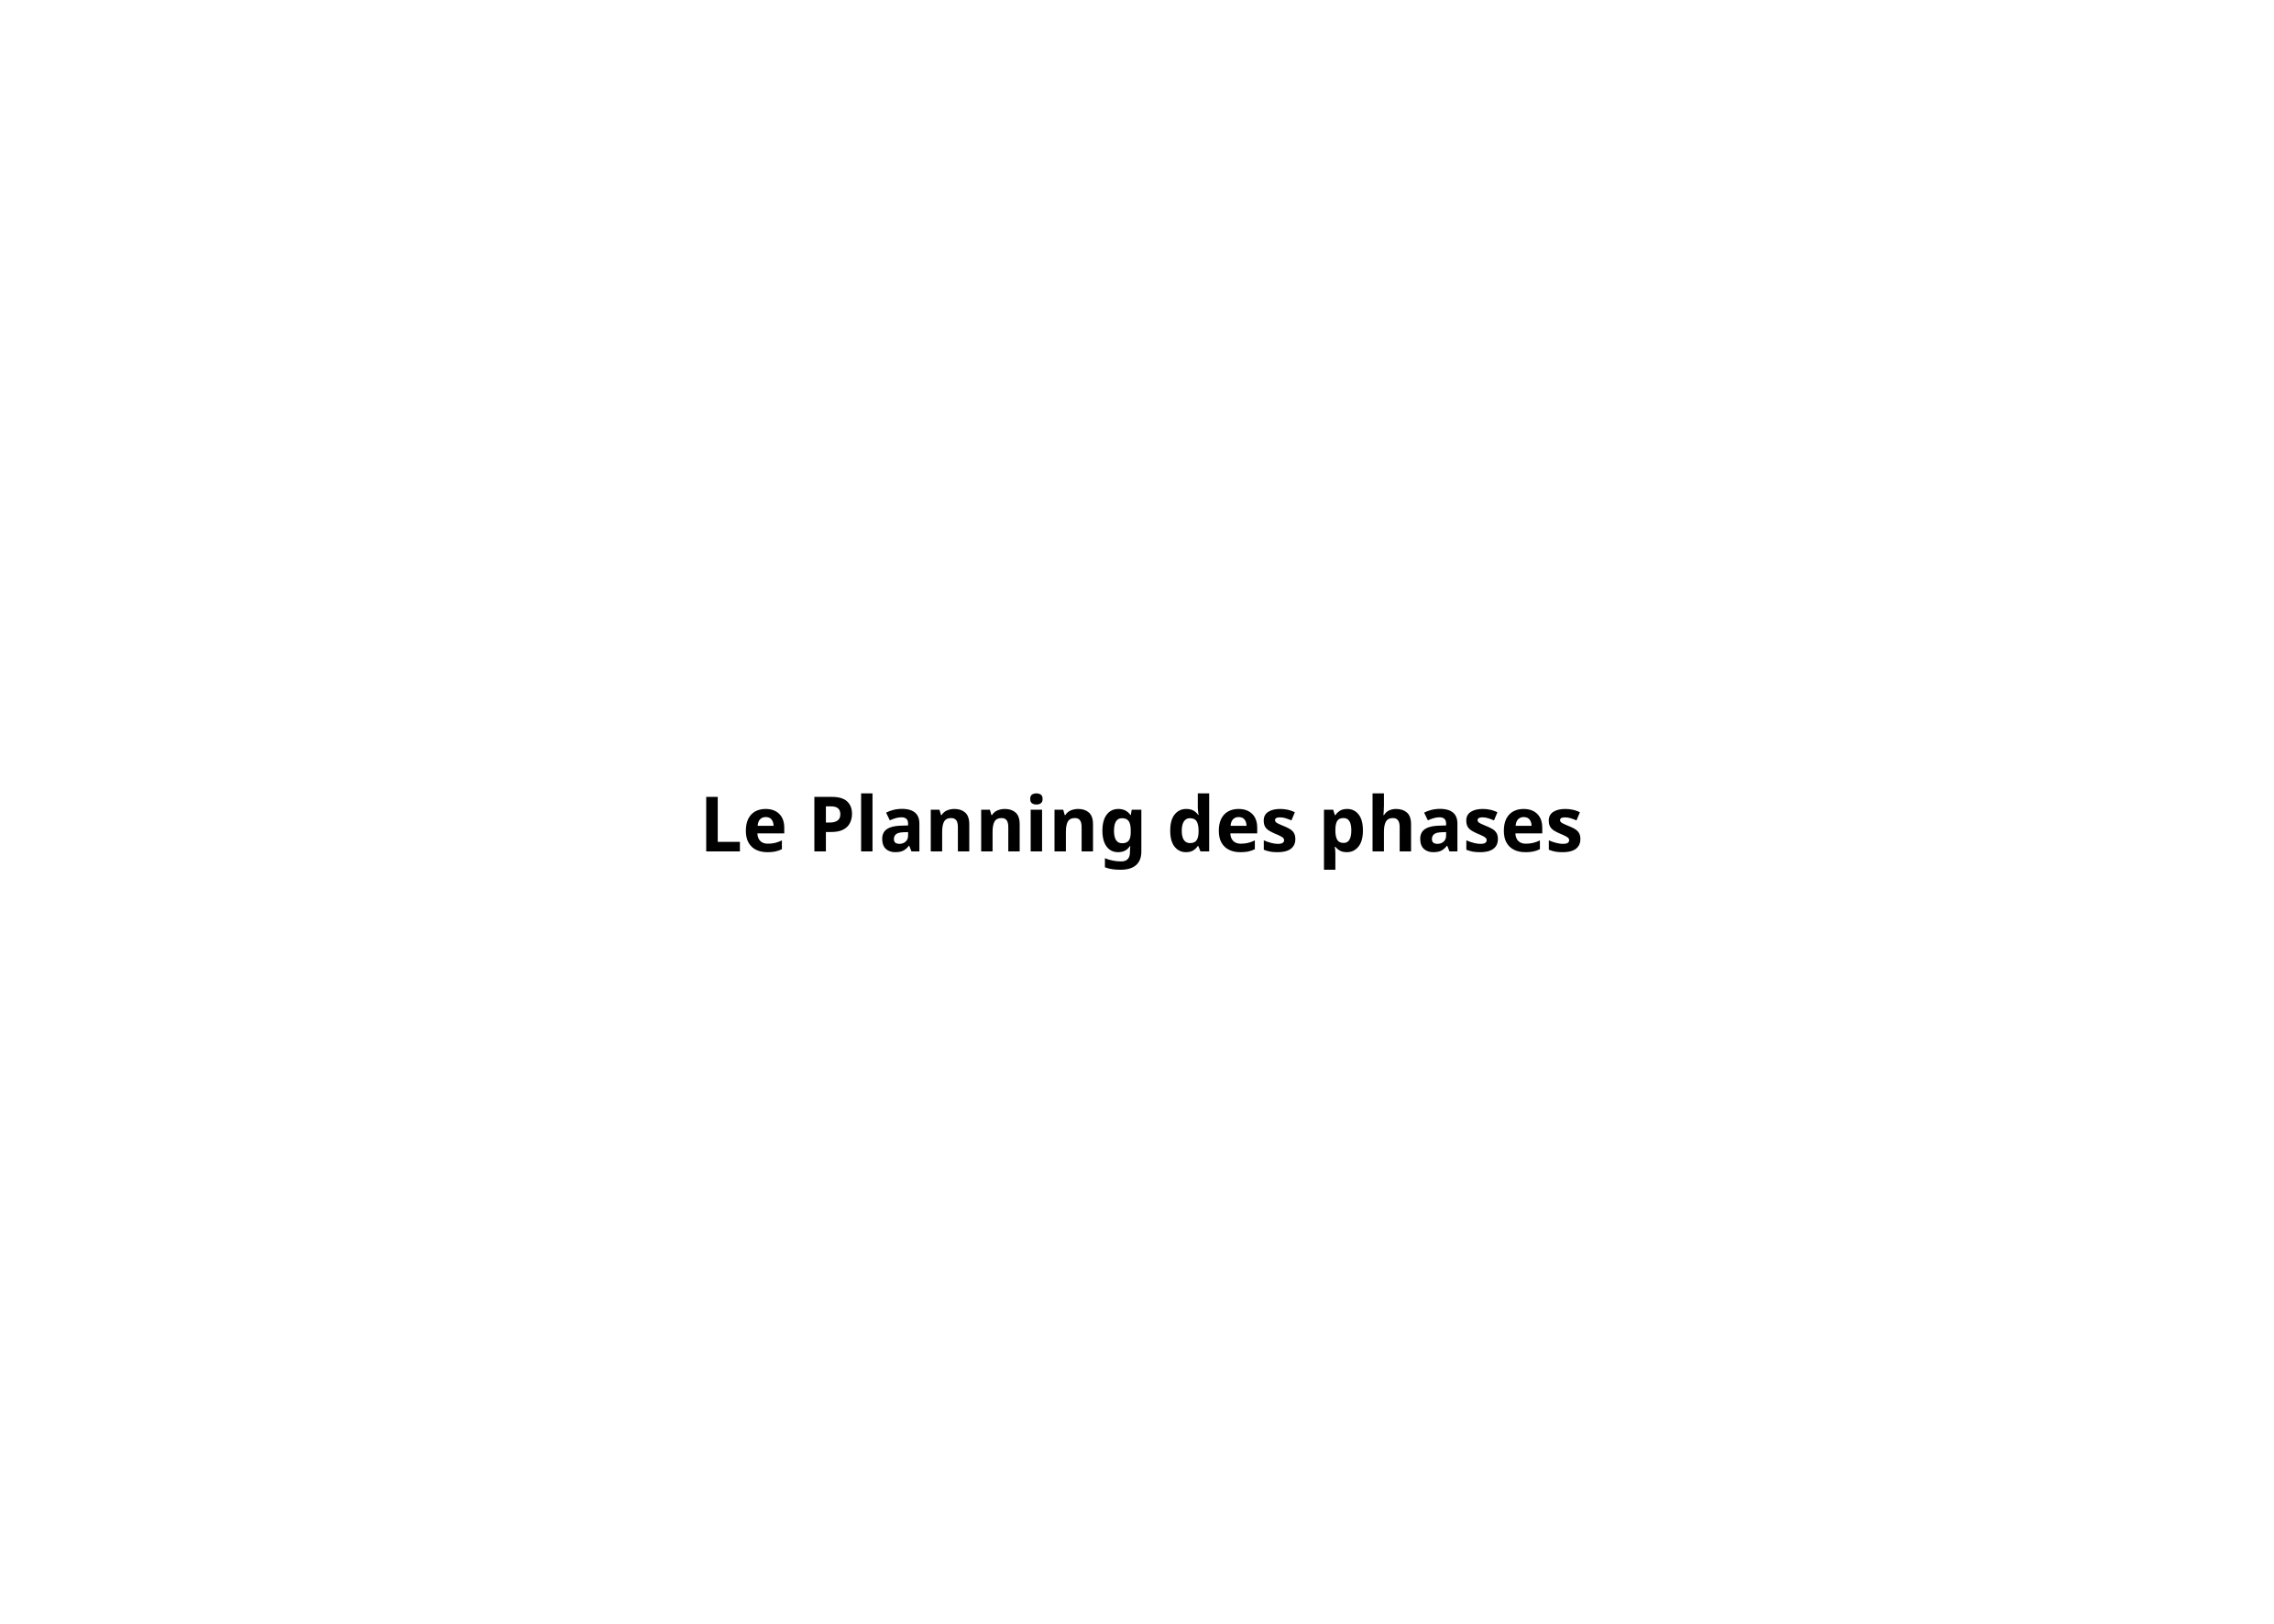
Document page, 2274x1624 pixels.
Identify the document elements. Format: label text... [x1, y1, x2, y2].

text_box Le Planning des phases [25, 26, 2249, 1597]
